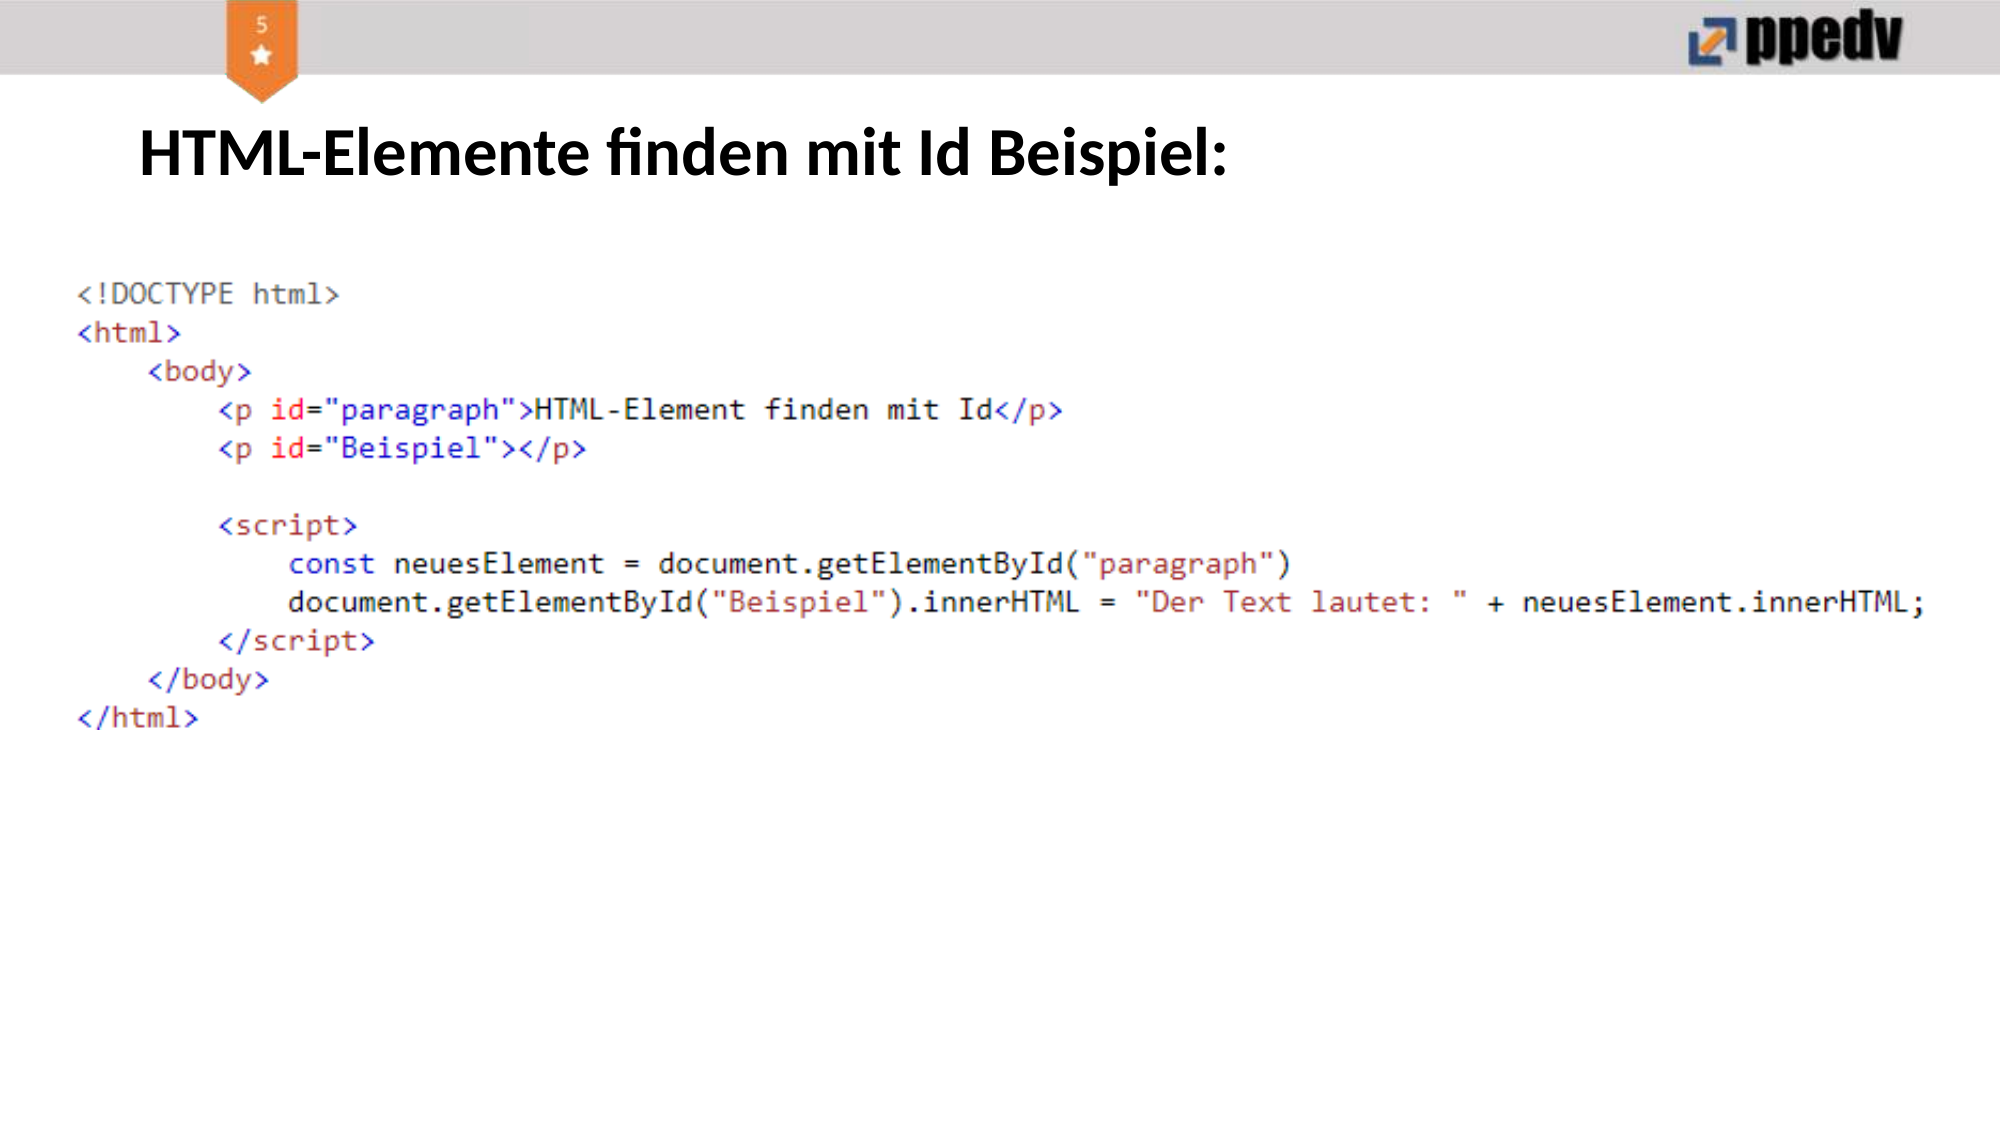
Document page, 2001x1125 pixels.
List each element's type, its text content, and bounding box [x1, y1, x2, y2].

title HTML-Elemente finden mit Id Beispiel: [137, 104, 1970, 295]
picture [68, 267, 1932, 730]
picture [0, 0, 2000, 104]
